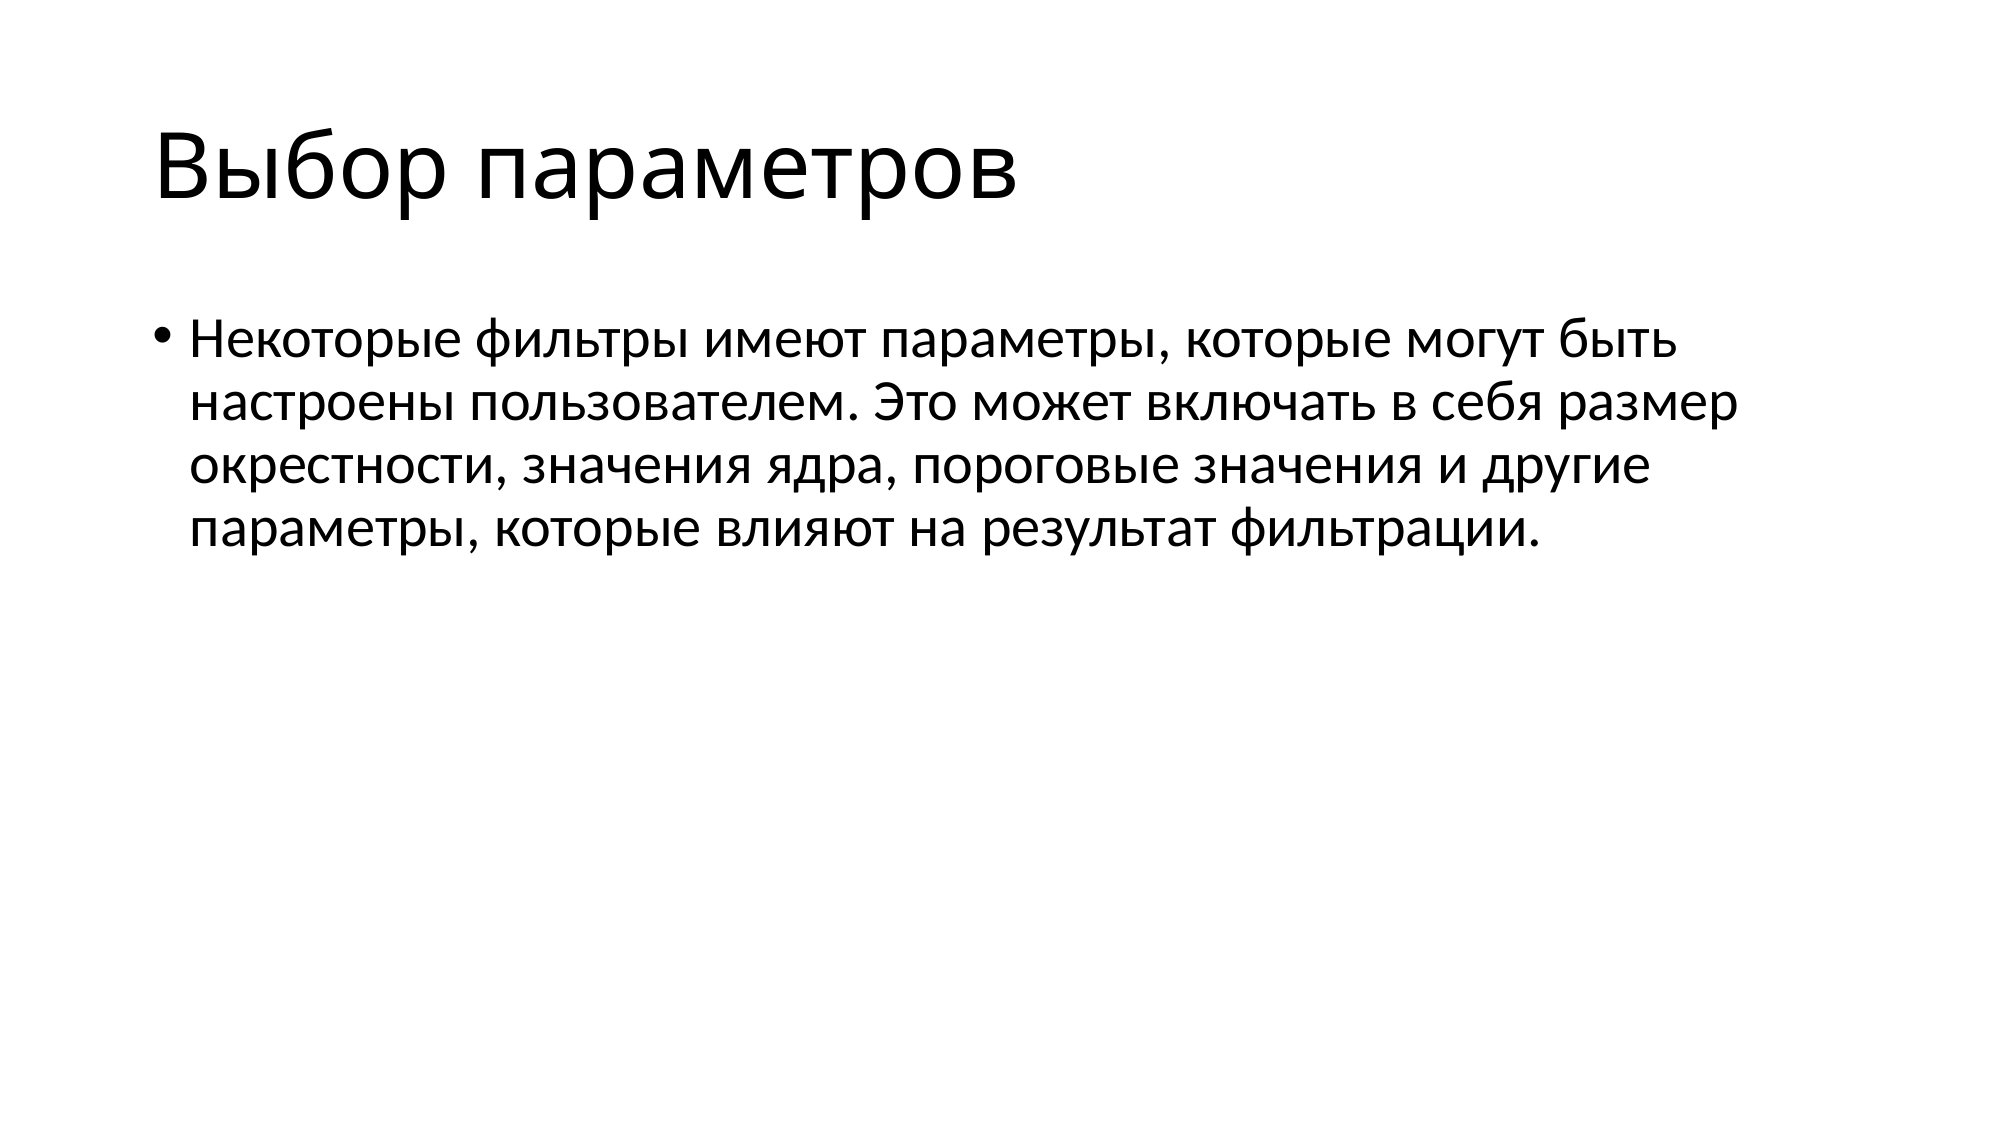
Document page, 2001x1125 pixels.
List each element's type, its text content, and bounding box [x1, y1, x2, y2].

title Выбор параметров [137, 59, 1863, 278]
list Некоторые фильтры имеют параметры, которые могут быть настроены пользователем. Это может включать в себя размер окрестности, значения ядра, пороговые значения и другие параметры, которые влияют на результат фильтрации. [137, 299, 1863, 1014]
